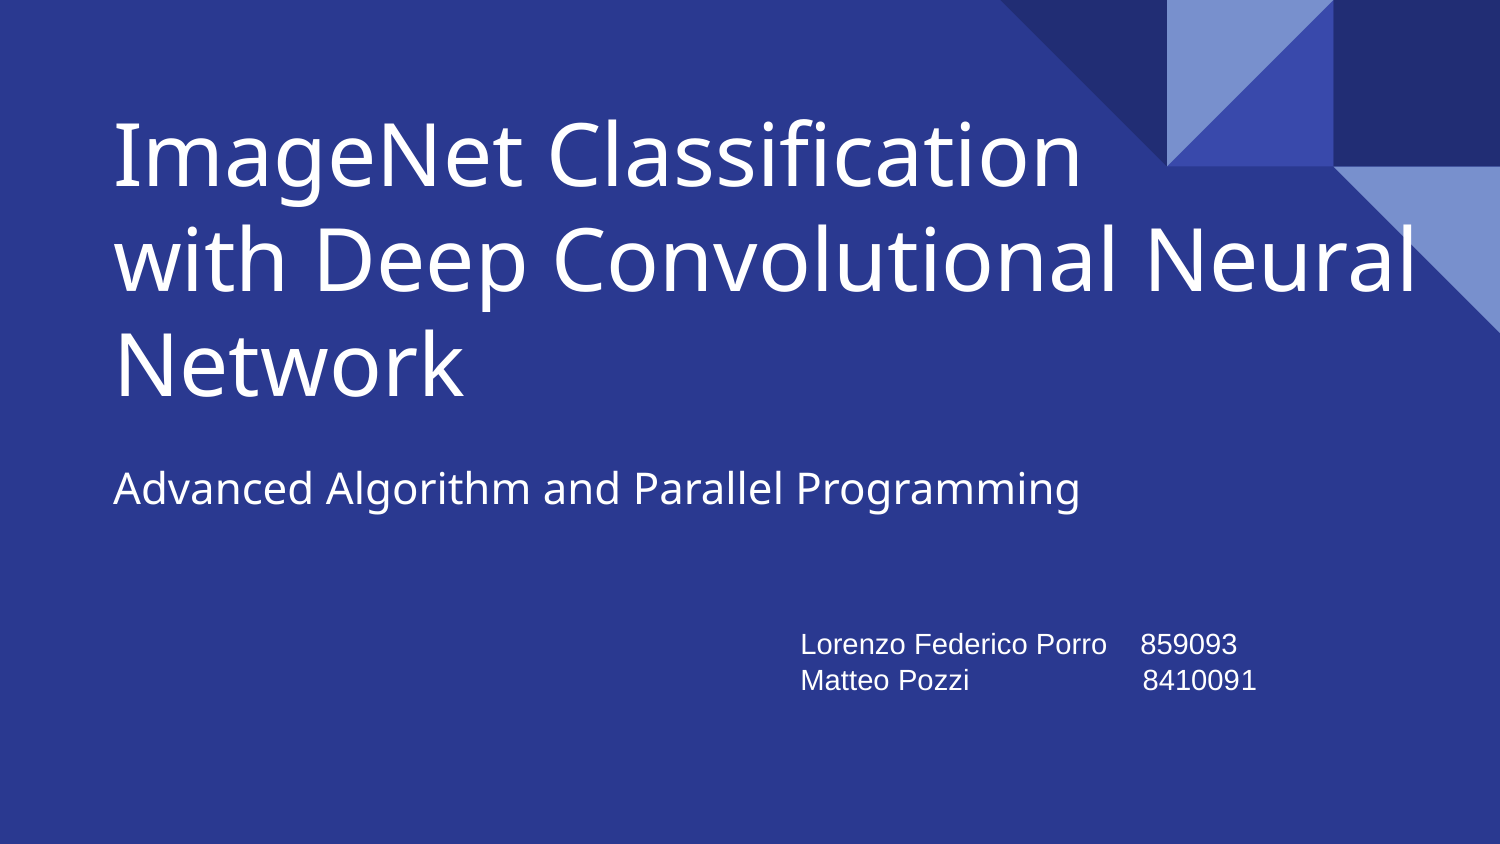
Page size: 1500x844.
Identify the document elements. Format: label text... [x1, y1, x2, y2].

text_box Lorenzo Federico Porro 859093 Matteo Pozzi 8410091 [785, 618, 1322, 739]
title ImageNet Classification with Deep Convolutional Neural Network [98, 291, 1447, 429]
subtitle Advanced Algorithm and Parallel Programming [98, 445, 1447, 517]
